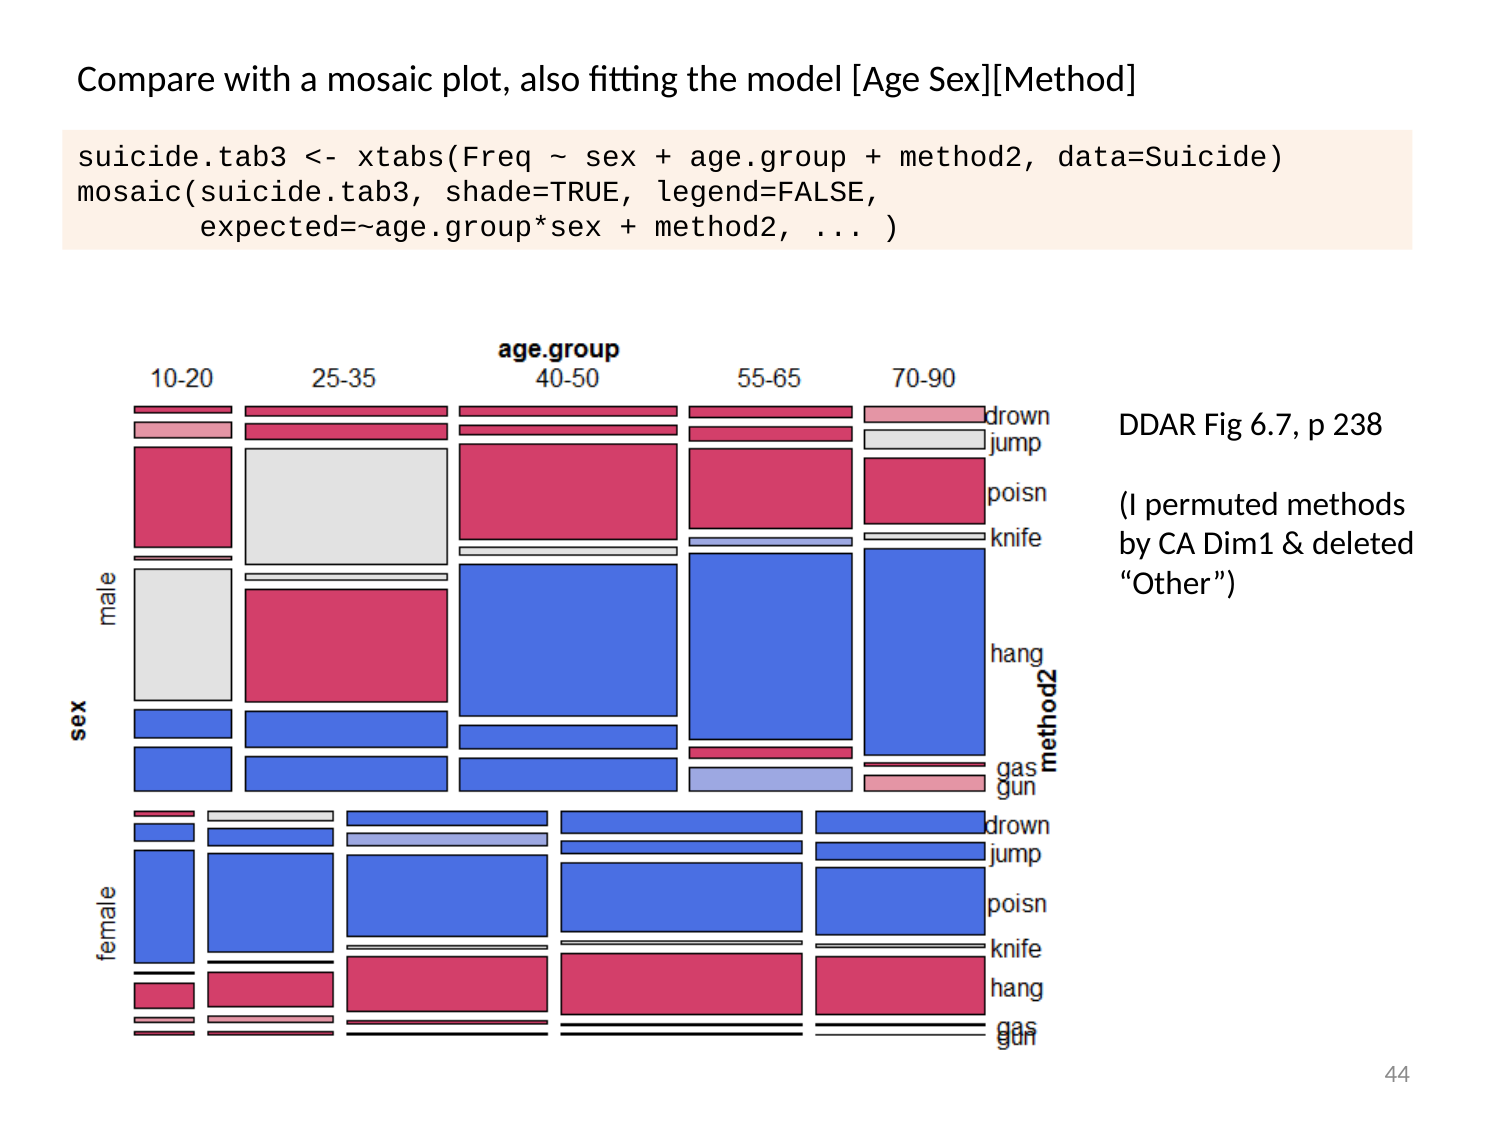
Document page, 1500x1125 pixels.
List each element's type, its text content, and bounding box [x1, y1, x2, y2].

slide_number 44 [1079, 1042, 1425, 1103]
text_box suicide.tab3 <- xtabs(Freq ~ sex + age.group + method2, data=Suicide) mosaic(suicide.tab3, shade=TRUE, legend=FALSE, expected=~age.group*sex + method2, ... ) [62, 129, 1413, 250]
picture [44, 316, 1076, 1125]
text_box DDAR Fig 6.7, p 238 (I permuted methods by CA Dim1 & deleted “Other”) [1103, 394, 1454, 609]
text_box Compare with a mosaic plot, also fitting the model [Age Sex][Method] [62, 46, 1413, 107]
